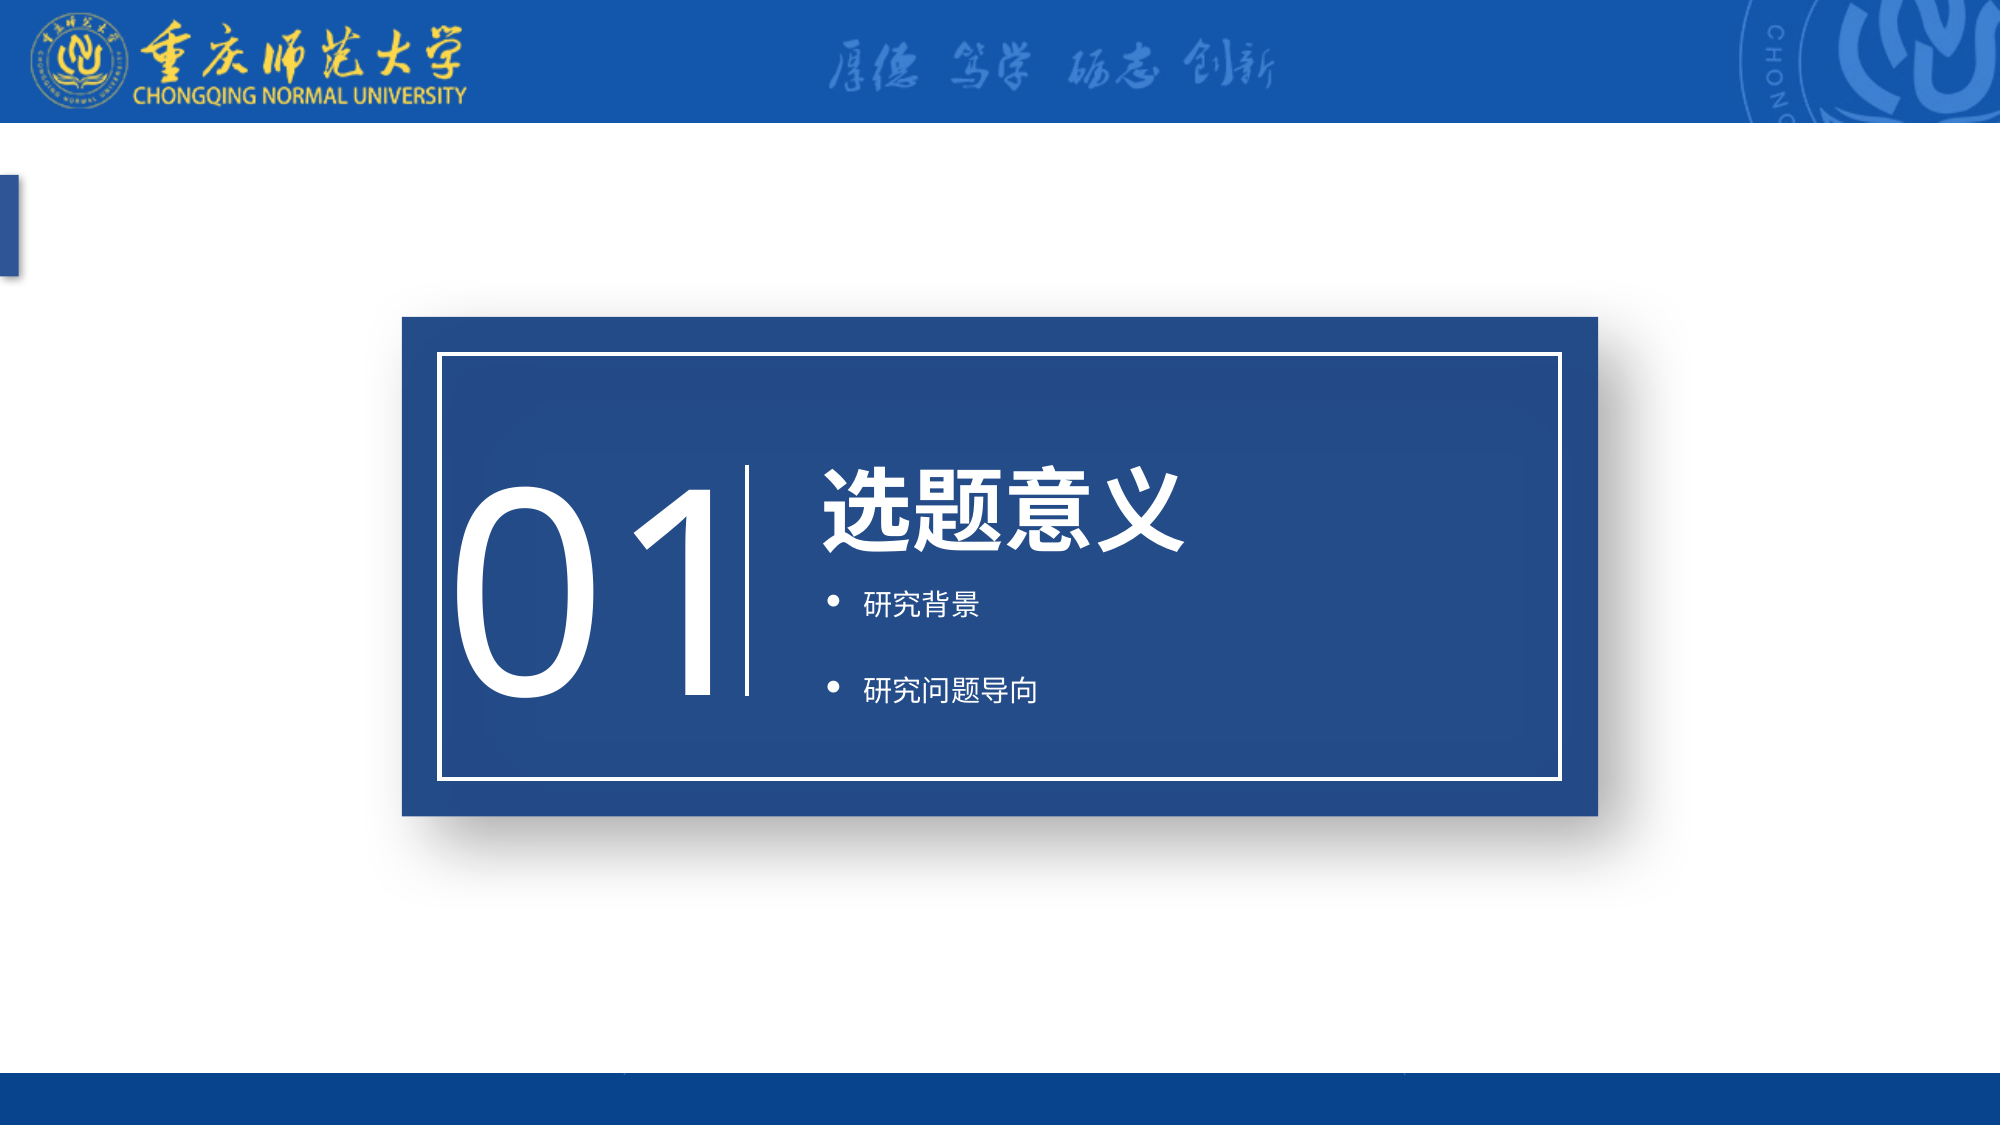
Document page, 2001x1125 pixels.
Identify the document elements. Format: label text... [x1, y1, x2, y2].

text_box [439, 353, 1561, 780]
text_box 研究背景 [825, 579, 1037, 622]
text_box 01 [428, 400, 788, 761]
text_box 研究问题导向 [825, 664, 1086, 707]
text_box [401, 316, 1599, 817]
picture [0, 1073, 2000, 1125]
text_box [0, 174, 20, 277]
picture [0, 0, 2000, 123]
text_box 选题意义 [805, 445, 1501, 571]
